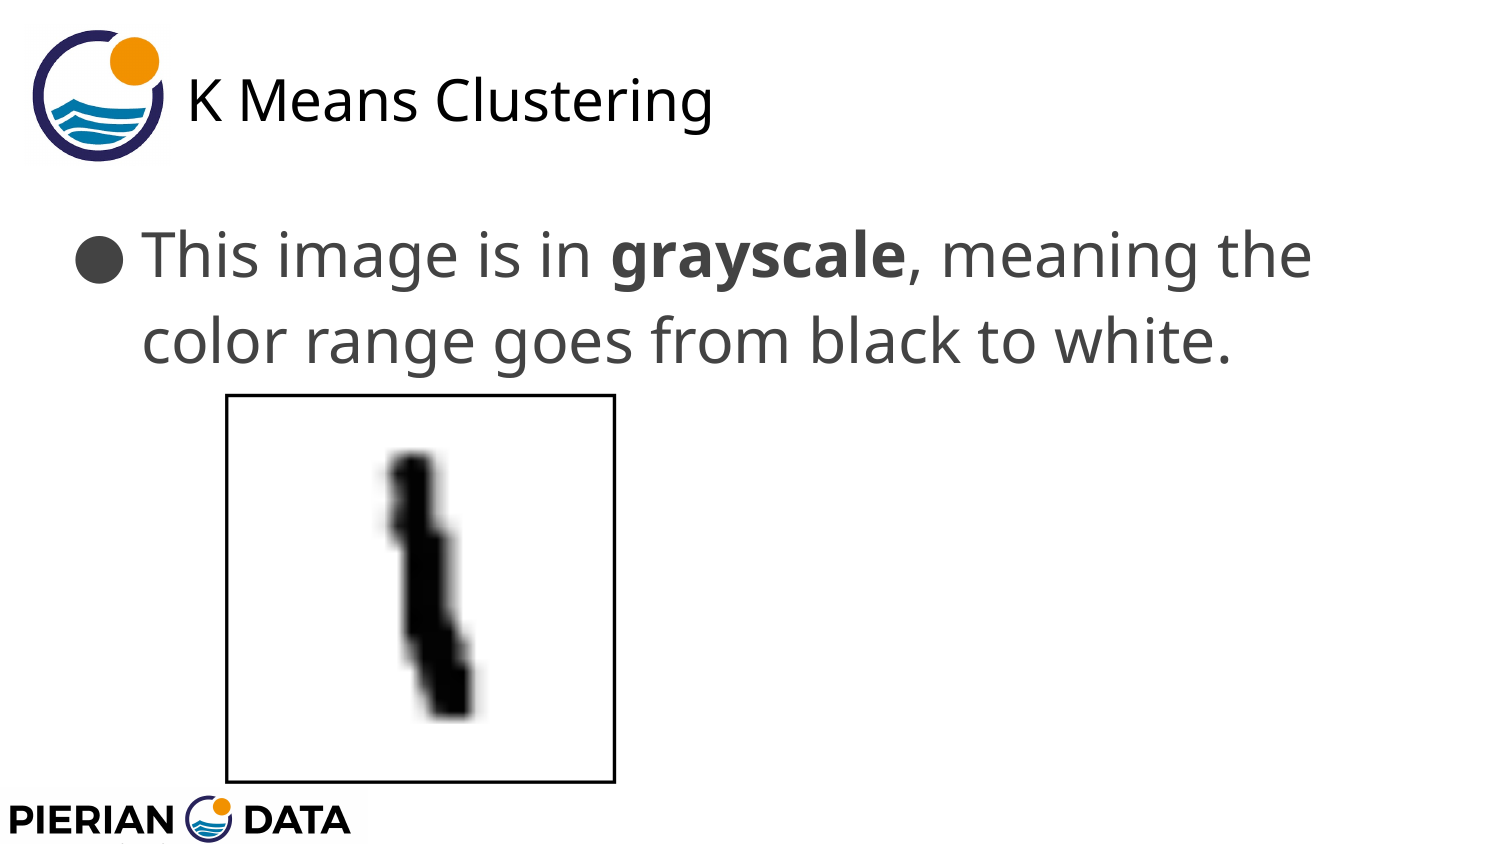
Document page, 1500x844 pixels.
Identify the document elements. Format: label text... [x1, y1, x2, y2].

picture [0, 374, 634, 844]
list This image is in grayscale, meaning the color range goes from black to white. [51, 189, 1449, 750]
title K Means Clustering [176, 48, 1449, 143]
picture [24, 24, 172, 167]
